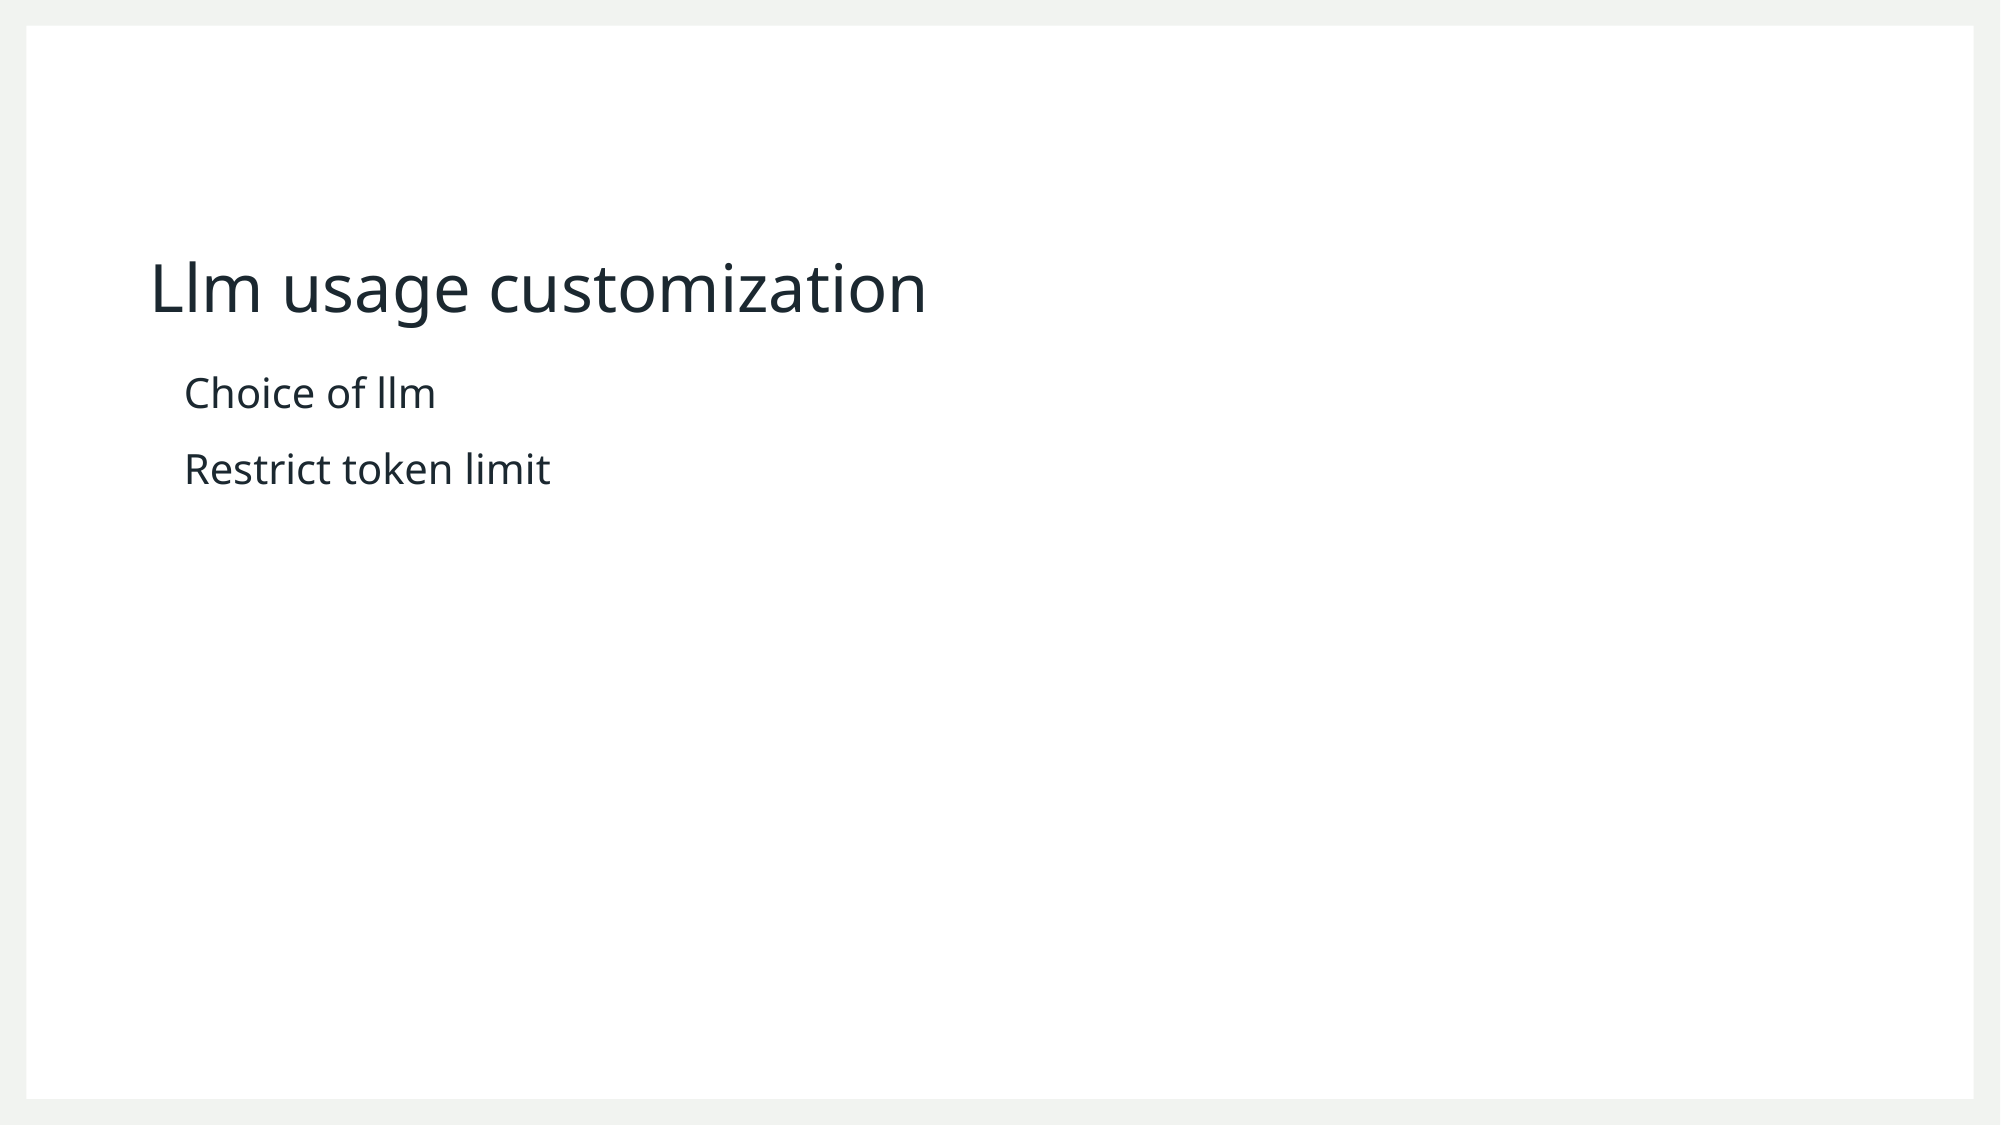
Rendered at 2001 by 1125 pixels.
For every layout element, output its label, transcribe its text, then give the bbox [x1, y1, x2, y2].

title Llm usage customization [134, 70, 1826, 334]
list Choice of llm Restrict token limit [168, 354, 1832, 1006]
